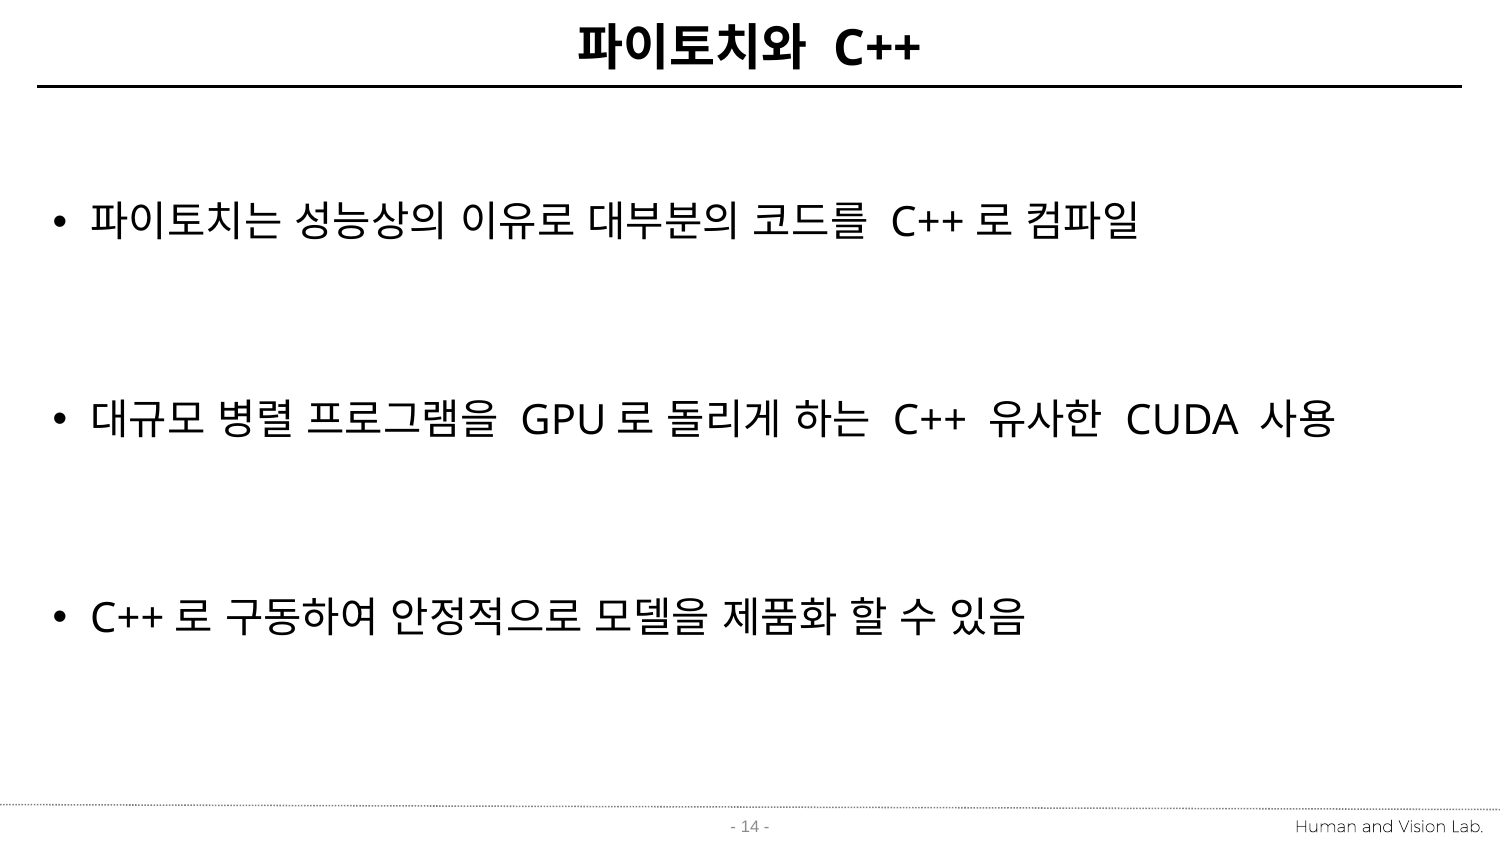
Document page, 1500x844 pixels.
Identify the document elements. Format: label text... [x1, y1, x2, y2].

title 파이토치와 C++ [37, 11, 1463, 80]
list 파이토치는 성능상의 이유로 대부분의 코드를 C++로 컴파일 대규모 병렬 프로그램을 GPU로 돌리게 하는 C++ 유사한 CUDA 사용 C++로 구동하여 안정적으로 모델을 제품화 할 수 있음 [37, 193, 1463, 728]
slide_number - 14 - [581, 811, 919, 841]
picture [1280, 816, 1500, 844]
